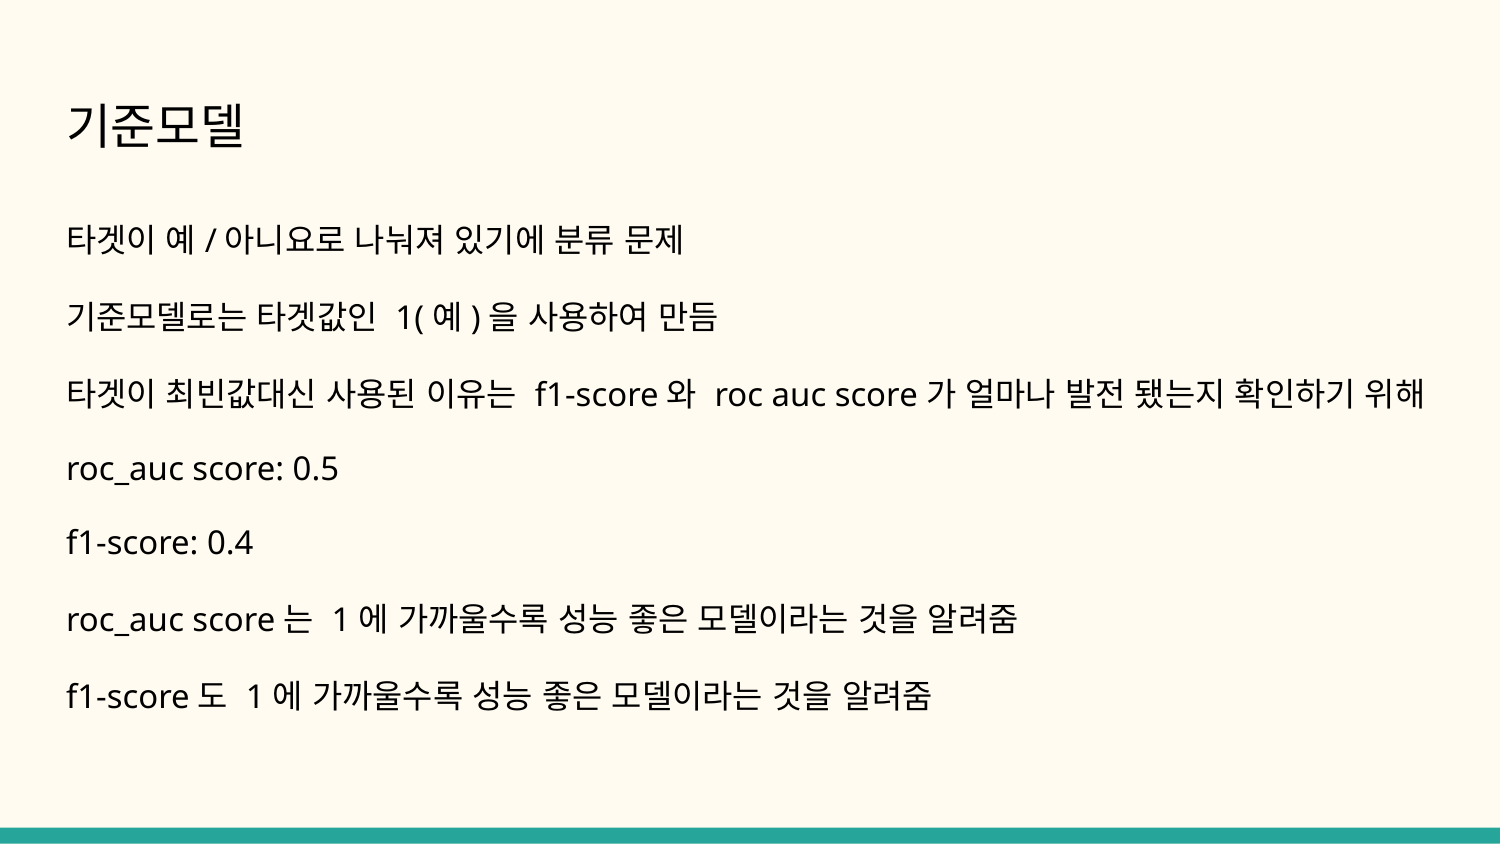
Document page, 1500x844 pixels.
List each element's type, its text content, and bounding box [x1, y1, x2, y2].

list 타겟이 예/아니요로 나눠져 있기에 분류 문제 기준모델로는 타겟값인 1(예)을 사용하여 만듬 타겟이 최빈값대신 사용된 이유는 f1-score와 roc auc score가 얼마나 발전 됐는지 확인하기 위해 roc_auc score: 0.5 f1-score: 0.4 roc_auc score는 1에 가까울수록 성능 좋은 모델이라는 것을 알려줌 f1-score도 1에 가까울수록 성능 좋은 모델이라는 것을 알려줌 [51, 192, 1449, 787]
title 기준모델 [51, 72, 1449, 174]
